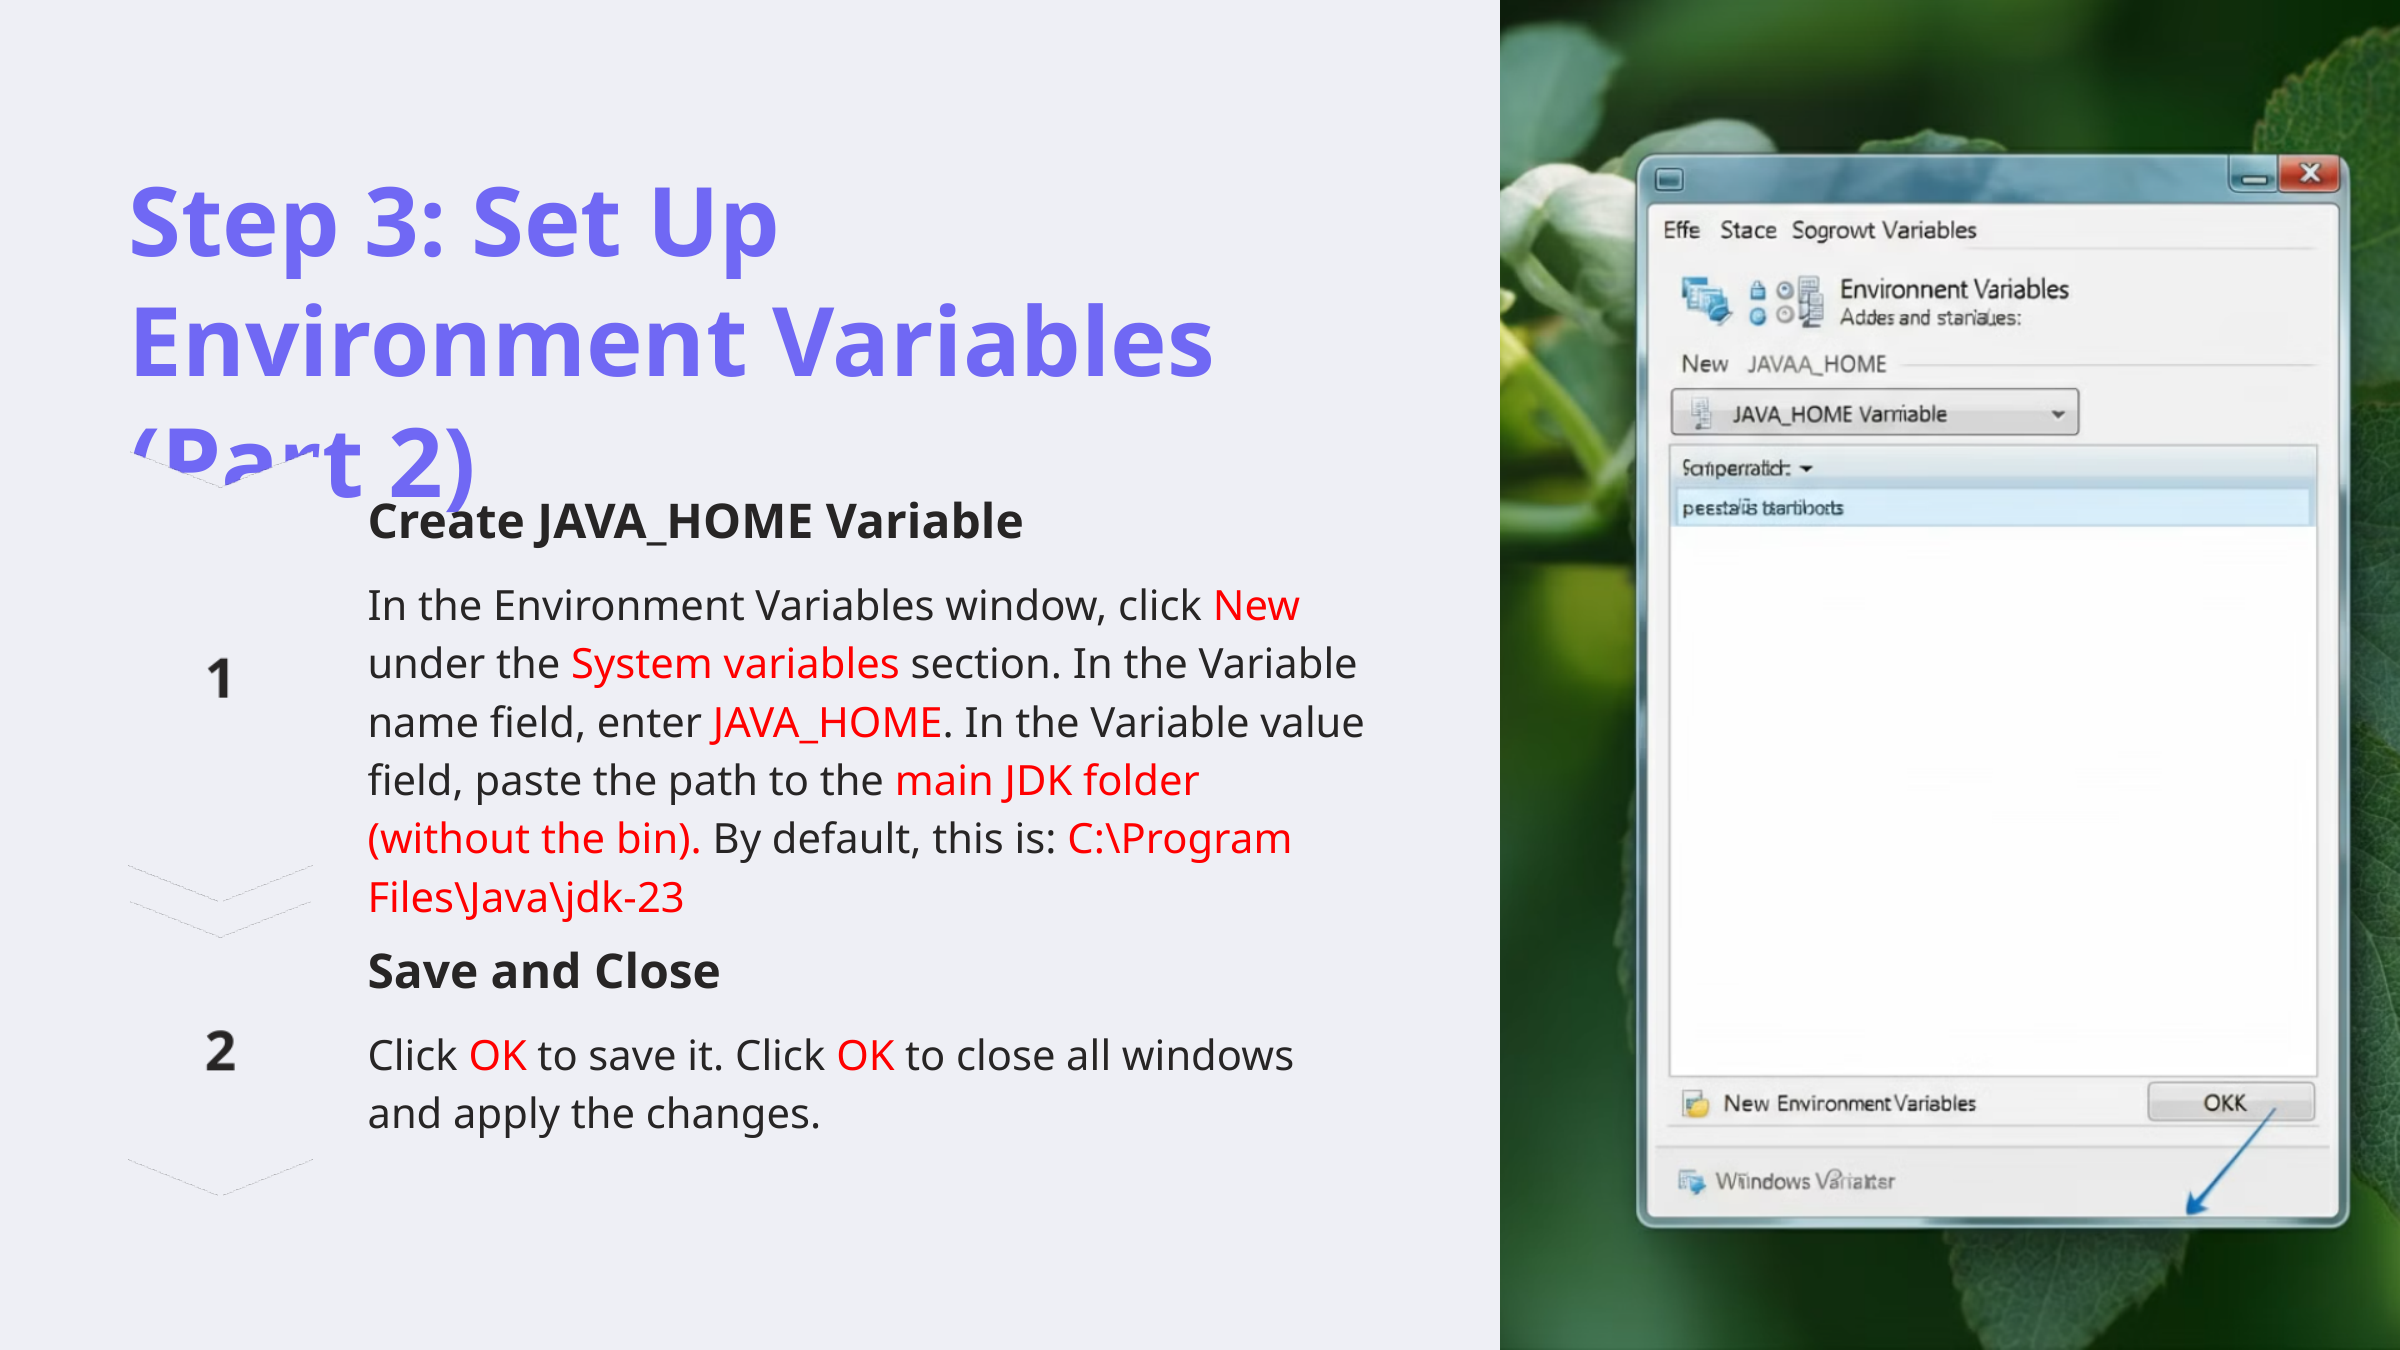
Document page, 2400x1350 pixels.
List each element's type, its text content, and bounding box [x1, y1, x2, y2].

picture [1499, 0, 2400, 1350]
text_box Click OK to save it. Click OK to close all windows and apply the changes. [367, 1020, 1372, 1139]
text_box Create JAVA_HOME Variable [367, 488, 970, 549]
text_box Step 3: Set Up Environment Variables (Part 2) [128, 154, 1372, 397]
text_box Save and Close [367, 938, 852, 999]
picture [128, 451, 313, 1196]
text_box In the Environment Variables window, click New under the System variables section. In the Variable name field, enter JAVA_HOME. In the Variable value field, paste the path to the main JDK folder (without the bin). By default, this is: C:\Program Files\Java\jdk-23 [367, 570, 1372, 865]
